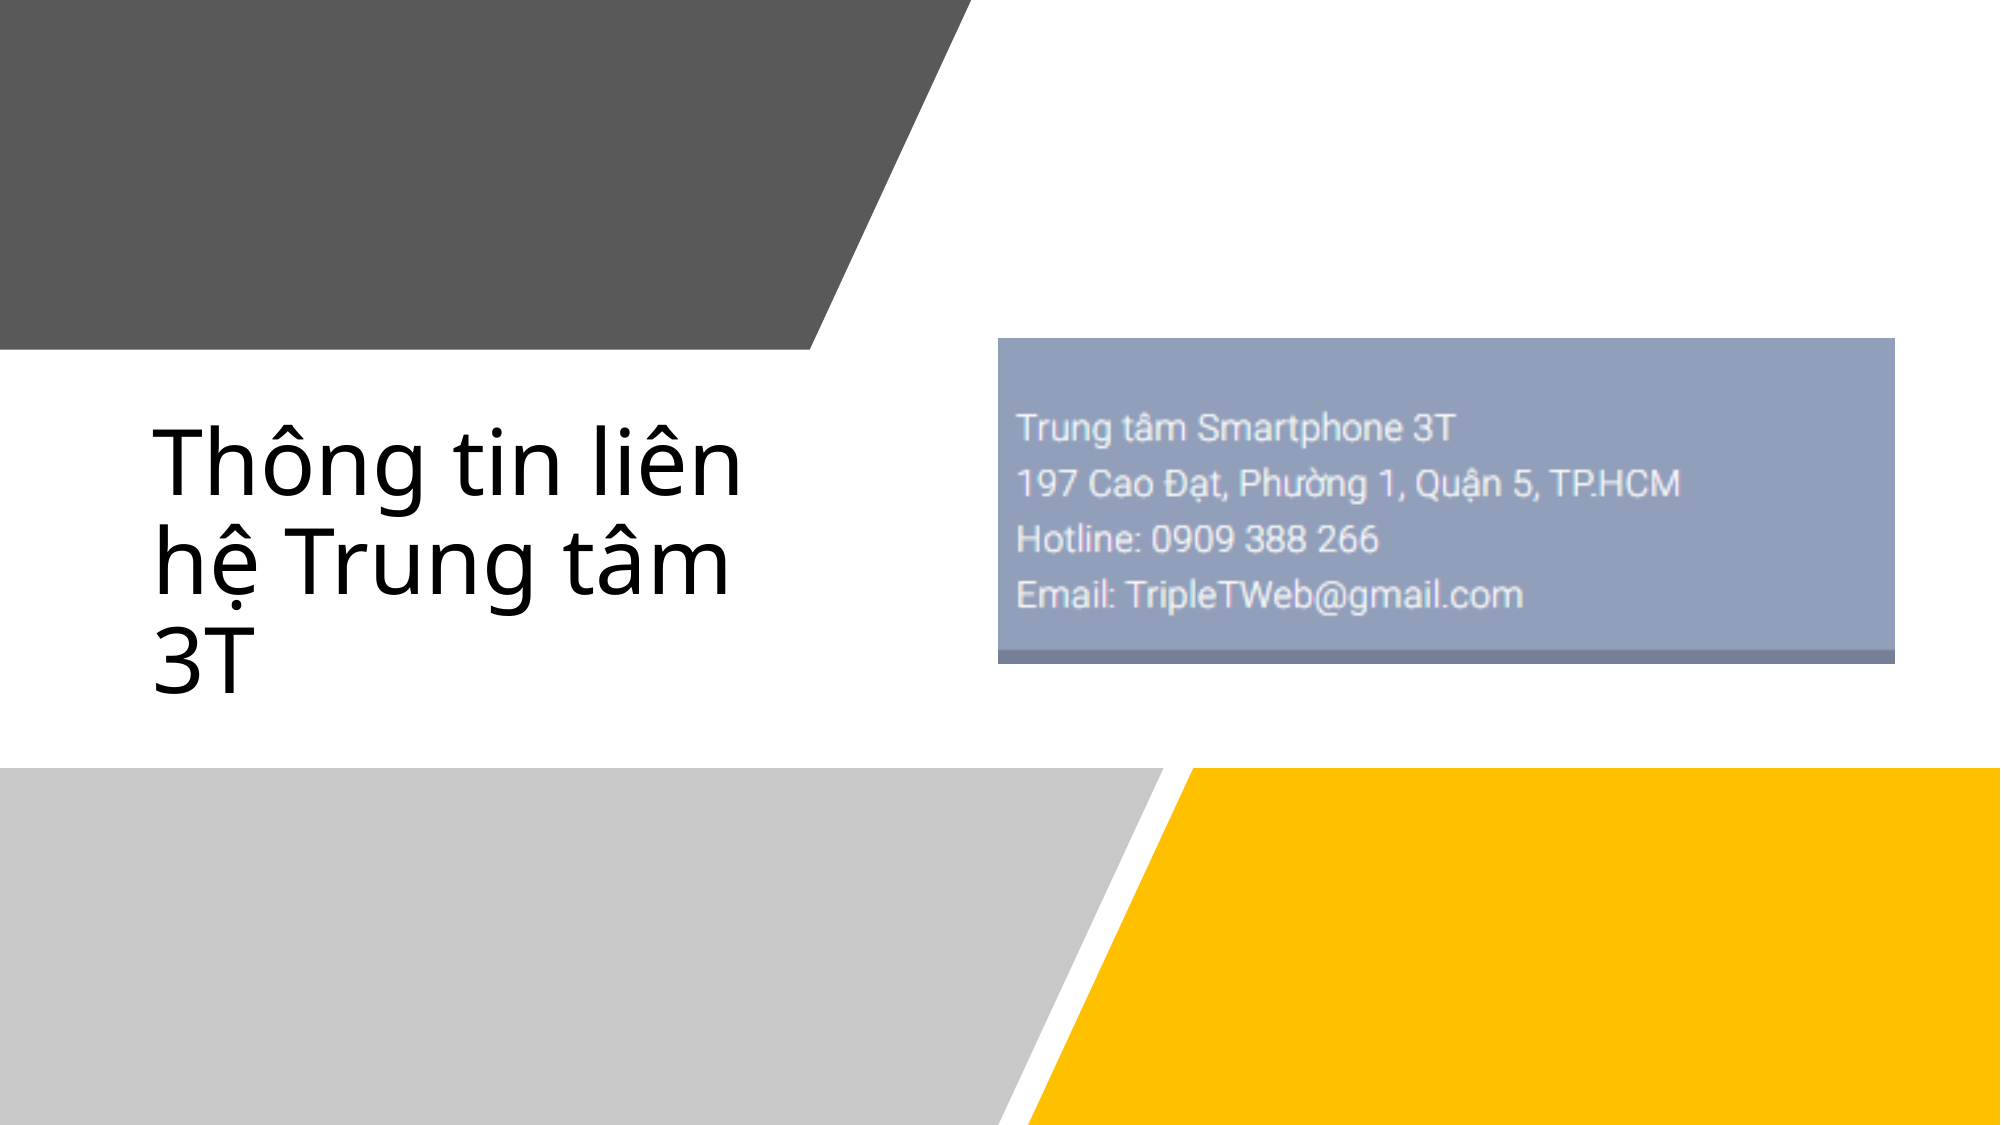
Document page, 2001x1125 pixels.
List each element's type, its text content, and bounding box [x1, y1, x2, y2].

picture [998, 338, 1895, 664]
text_box [0, 767, 1166, 1125]
text_box [1026, 767, 2000, 1125]
text_box [0, 0, 973, 351]
title Thông tin liên hệ Trung tâm 3T [137, 383, 834, 746]
